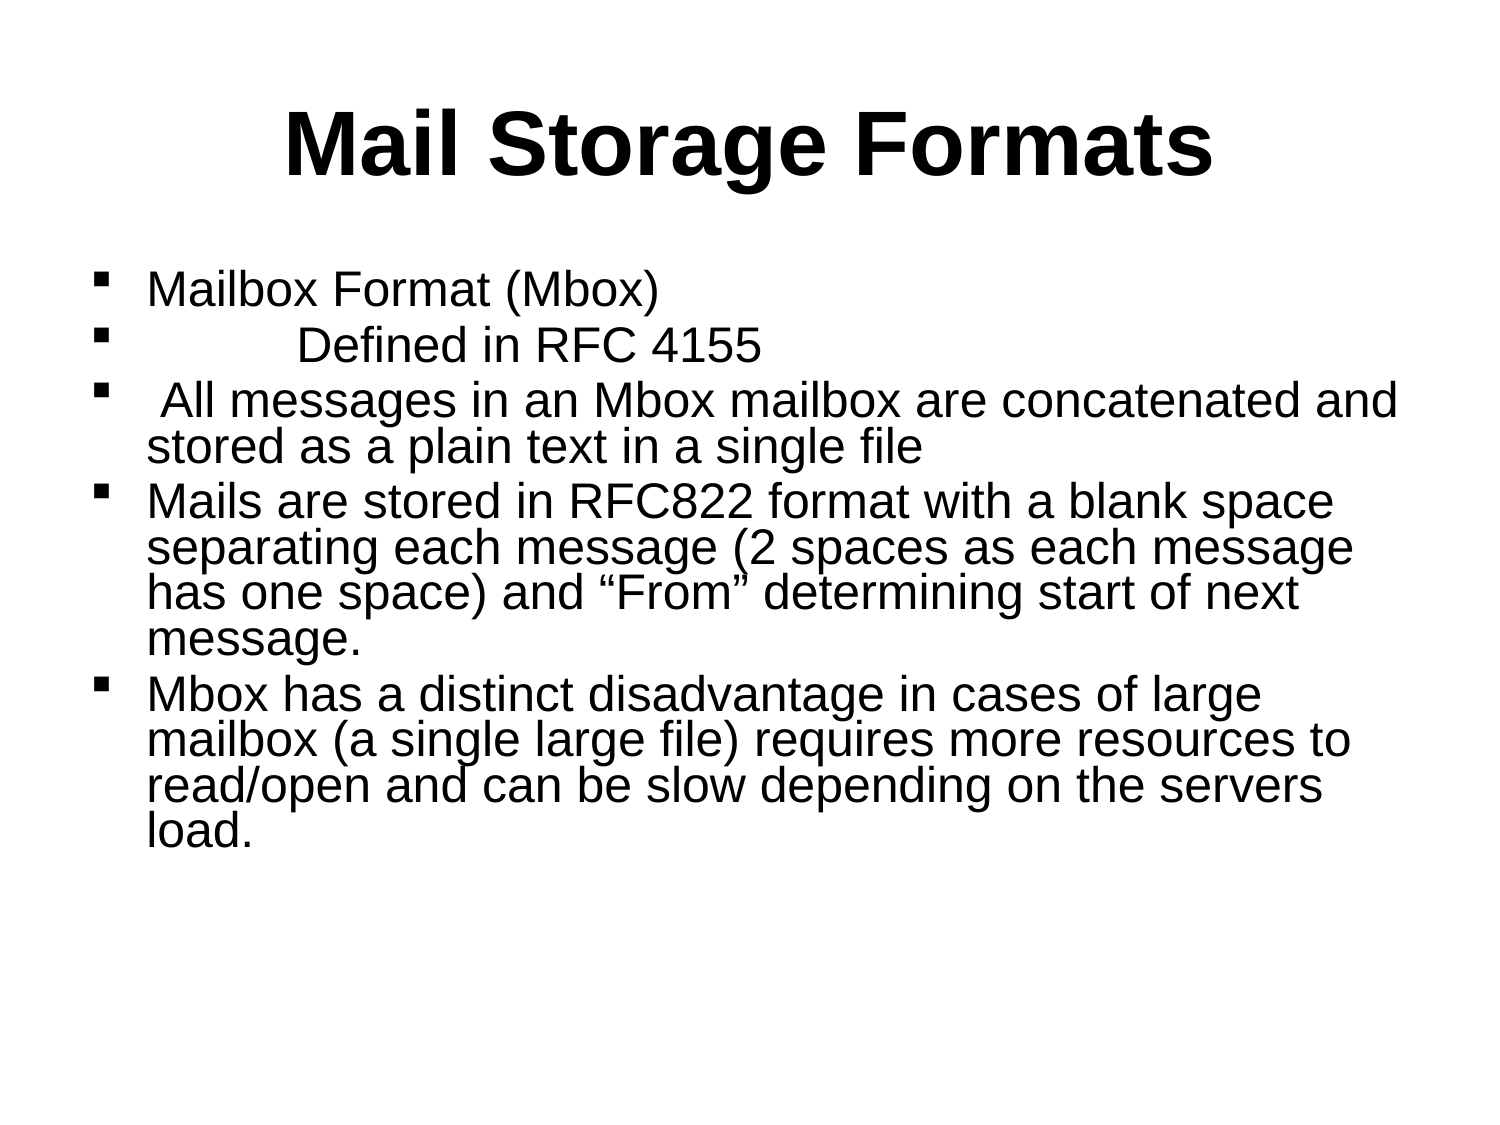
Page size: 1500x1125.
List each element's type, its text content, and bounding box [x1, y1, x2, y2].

list Mailbox Format (Mbox) Defined in RFC 4155 All messages in an Mbox mailbox are concatenated and stored as a plain text in a single file Mails are stored in RFC822 format with a blank space separating each message (2 spaces as each message has one space) and “From” determining start of next message. Mbox has a distinct disadvantage in cases of large mailbox (a single large file) requires more resources to read/open and can be slow depending on the servers load. [75, 262, 1425, 1005]
title Mail Storage Formats [75, 45, 1425, 233]
